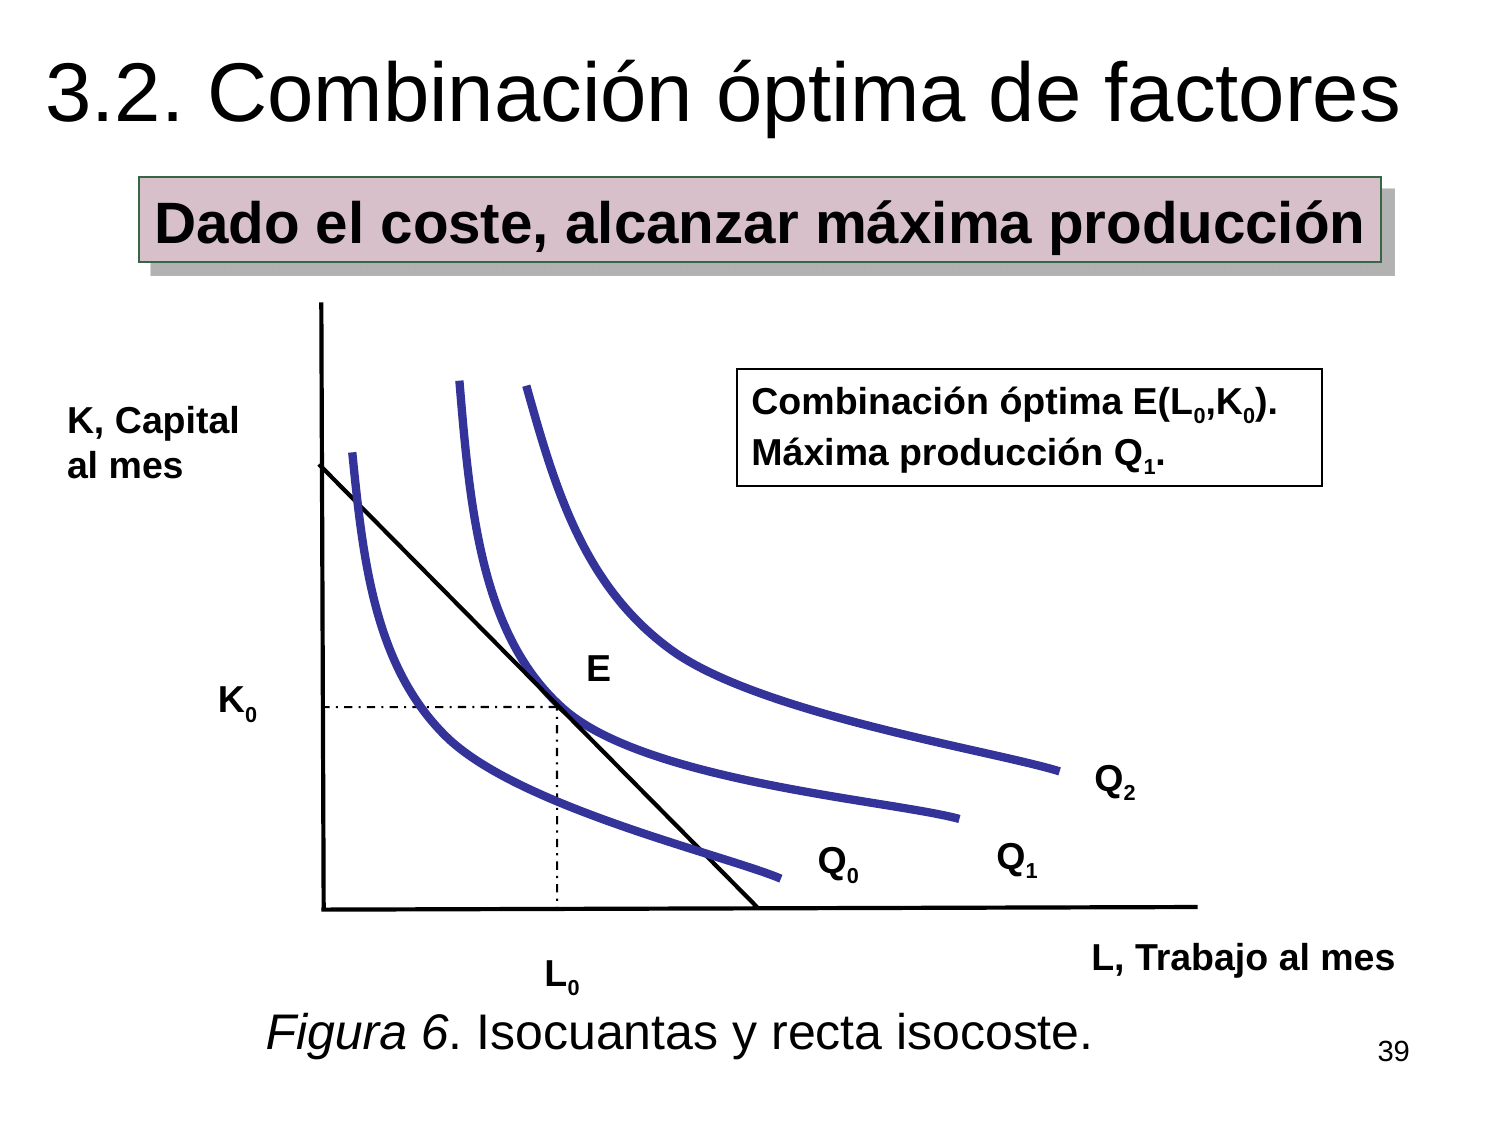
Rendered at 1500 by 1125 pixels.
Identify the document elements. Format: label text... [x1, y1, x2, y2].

title 3.2. Combinación óptima de factores [22, 25, 1426, 150]
text_box Q1 [981, 824, 1053, 891]
text_box E [571, 636, 626, 697]
text_box [352, 452, 781, 879]
text_box L, Trabajo al mes [1076, 925, 1411, 985]
text_box Q0 [802, 829, 874, 895]
footer Figura 6. Isocuantas y recta isocoste. [250, 991, 1292, 1071]
text_box Combinación óptima E(L0,K0). Máxima producción Q1. [736, 369, 1323, 487]
text_box [459, 380, 960, 819]
text_box Q2 [1079, 746, 1151, 812]
text_box [526, 385, 1060, 772]
text_box L0 [529, 941, 595, 1007]
text_box K0 [203, 667, 307, 734]
text_box Dado el coste, alcanzar máxima producción [139, 177, 1382, 263]
text_box K, Capital al mes [52, 388, 255, 494]
slide_number 39 [1074, 1024, 1426, 1103]
